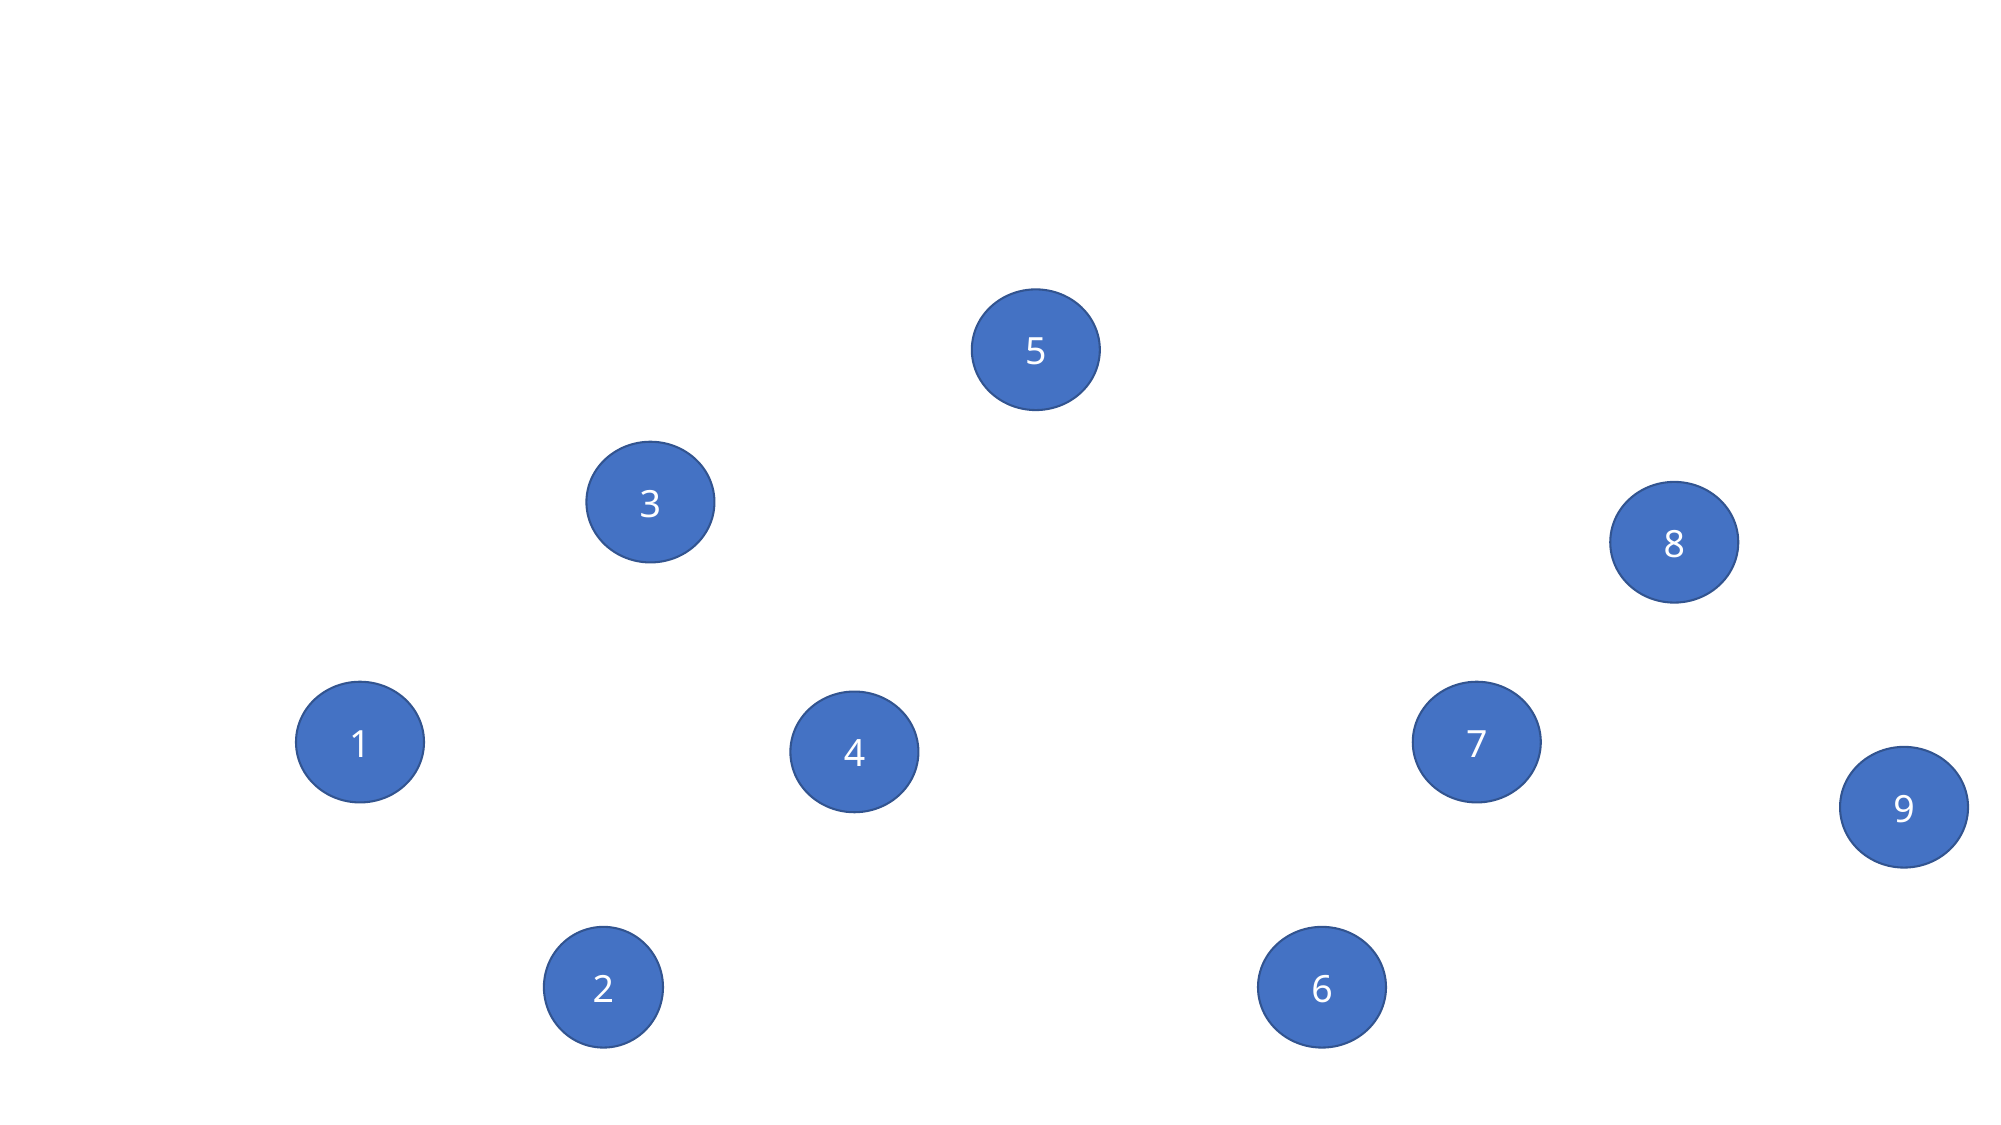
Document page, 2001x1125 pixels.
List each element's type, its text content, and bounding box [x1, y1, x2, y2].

text_box 4 [789, 690, 920, 814]
text_box 5 [970, 288, 1101, 412]
text_box 6 [1256, 925, 1388, 1049]
text_box 9 [1839, 745, 1970, 869]
text_box 1 [294, 680, 426, 804]
text_box 7 [1411, 680, 1542, 804]
text_box 8 [1609, 480, 1740, 604]
text_box 3 [585, 440, 716, 564]
text_box 2 [542, 925, 665, 1049]
